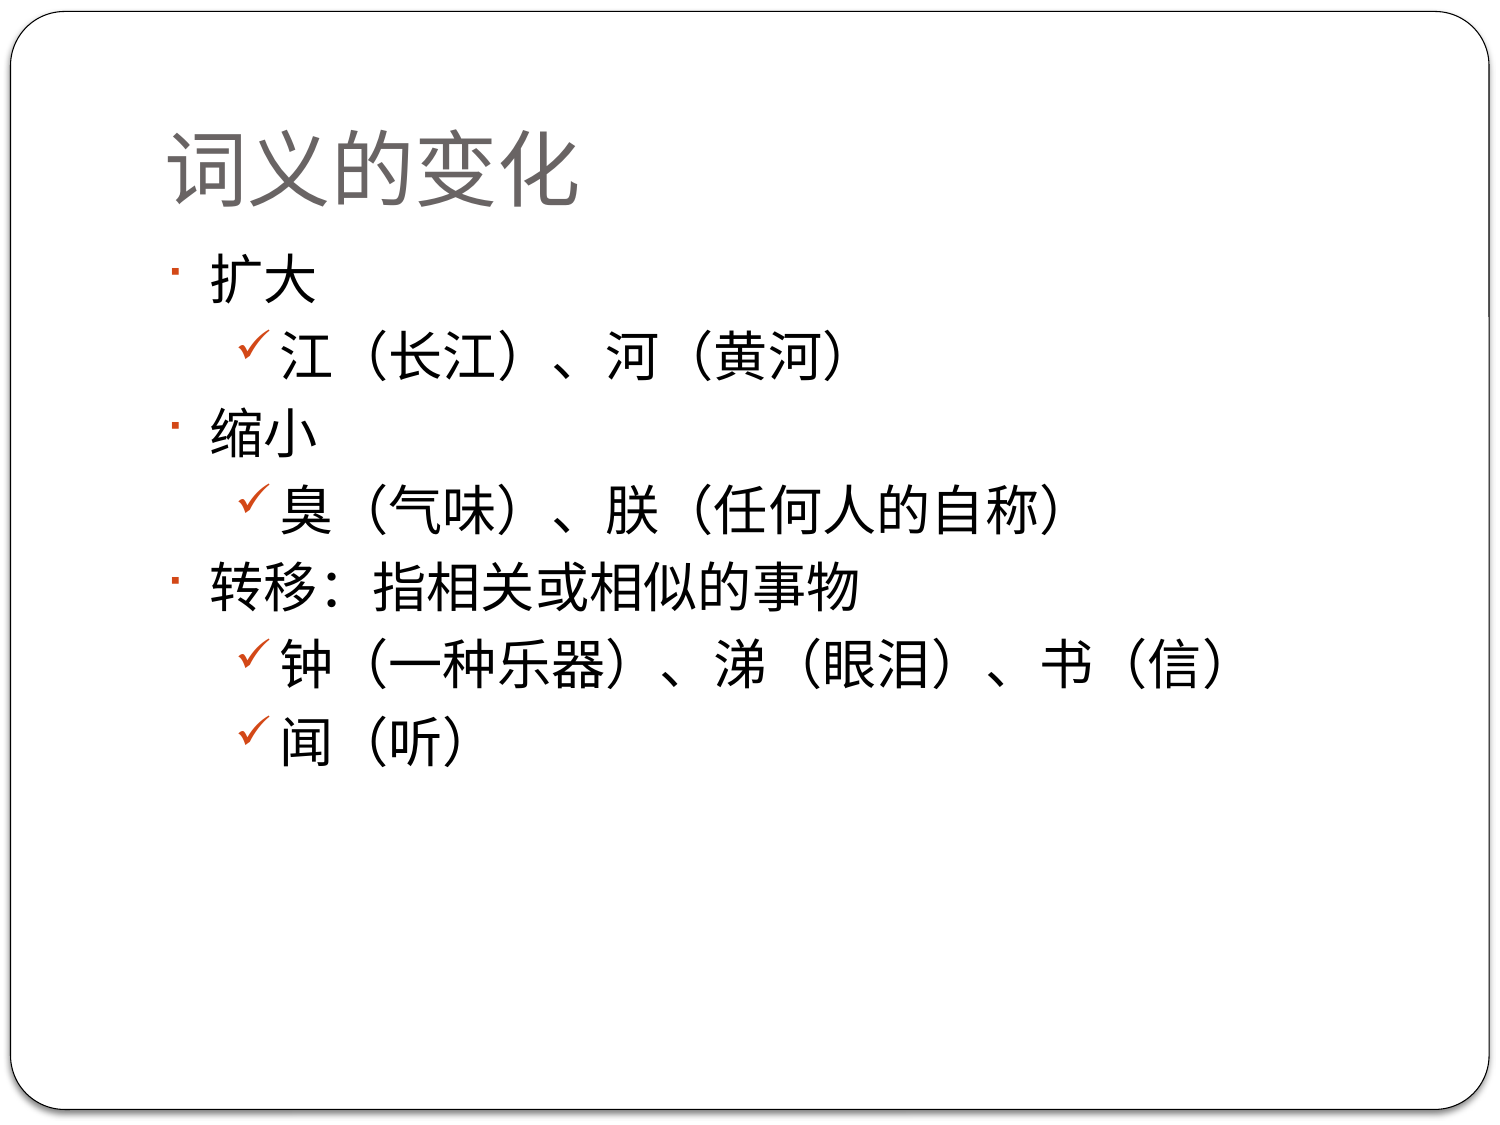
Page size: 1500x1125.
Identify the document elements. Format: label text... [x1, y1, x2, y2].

title 词义的变化 [150, 45, 1425, 233]
list 扩大 江（长江）、河（黄河） 缩小 臭（气味）、朕（任何人的自称） 转移：指相关或相似的事物 钟（一种乐器）、涕（眼泪）、书（信） 闻（听） [150, 237, 1425, 988]
